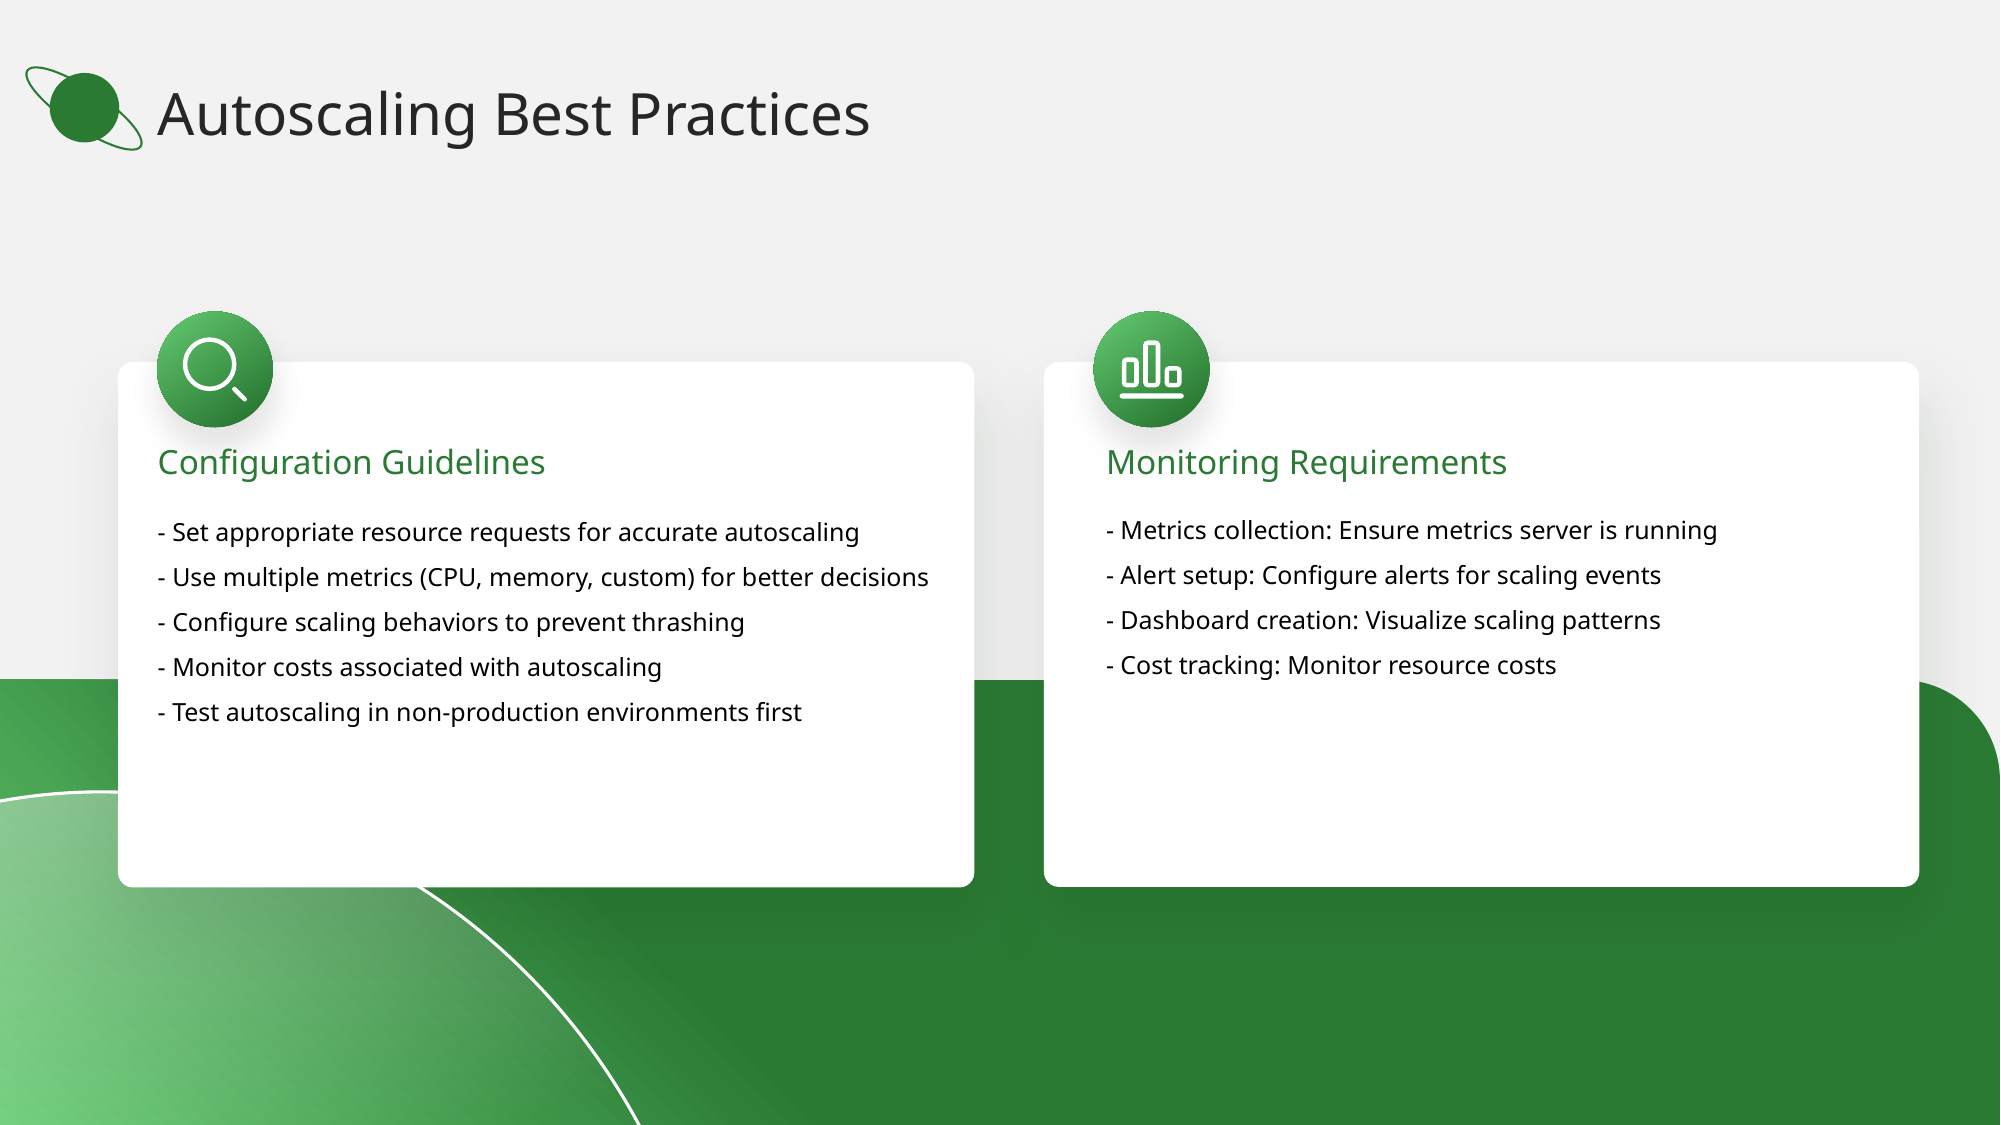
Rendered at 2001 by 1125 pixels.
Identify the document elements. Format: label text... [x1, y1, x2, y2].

text_box [0, 791, 640, 1125]
text_box [1143, 340, 1161, 388]
text_box [182, 337, 237, 392]
text_box [1043, 361, 1920, 887]
text_box [118, 361, 975, 888]
text_box [1121, 357, 1139, 388]
text_box [0, 679, 105, 800]
text_box [26, 67, 142, 150]
text_box [1093, 311, 1210, 405]
text_box [68, 72, 120, 111]
text_box [1164, 366, 1182, 388]
text_box [493, 692, 2000, 1125]
text_box Monitoring Requirements [1106, 401, 1602, 482]
text_box - Set appropriate resource requests for accurate autoscaling - Use multiple metrics (CPU, memory, custom) for better decisions - Configure scaling behaviors to prevent thrashing - Monitor costs associated with autoscaling - Test autoscaling in non-production environments first [157, 501, 945, 836]
text_box Configuration Guidelines [157, 401, 673, 482]
text_box [0, 0, 2000, 766]
text_box [1119, 393, 1184, 399]
text_box [49, 107, 98, 143]
text_box - Metrics collection: Ensure metrics server is running - Alert setup: Configure alerts for scaling events - Dashboard creation: Visualize scaling patterns - Cost tracking: Monitor resource costs [1106, 499, 1849, 775]
text_box [232, 386, 247, 401]
text_box [157, 311, 273, 401]
text_box Autoscaling Best Practices [157, 73, 1909, 151]
